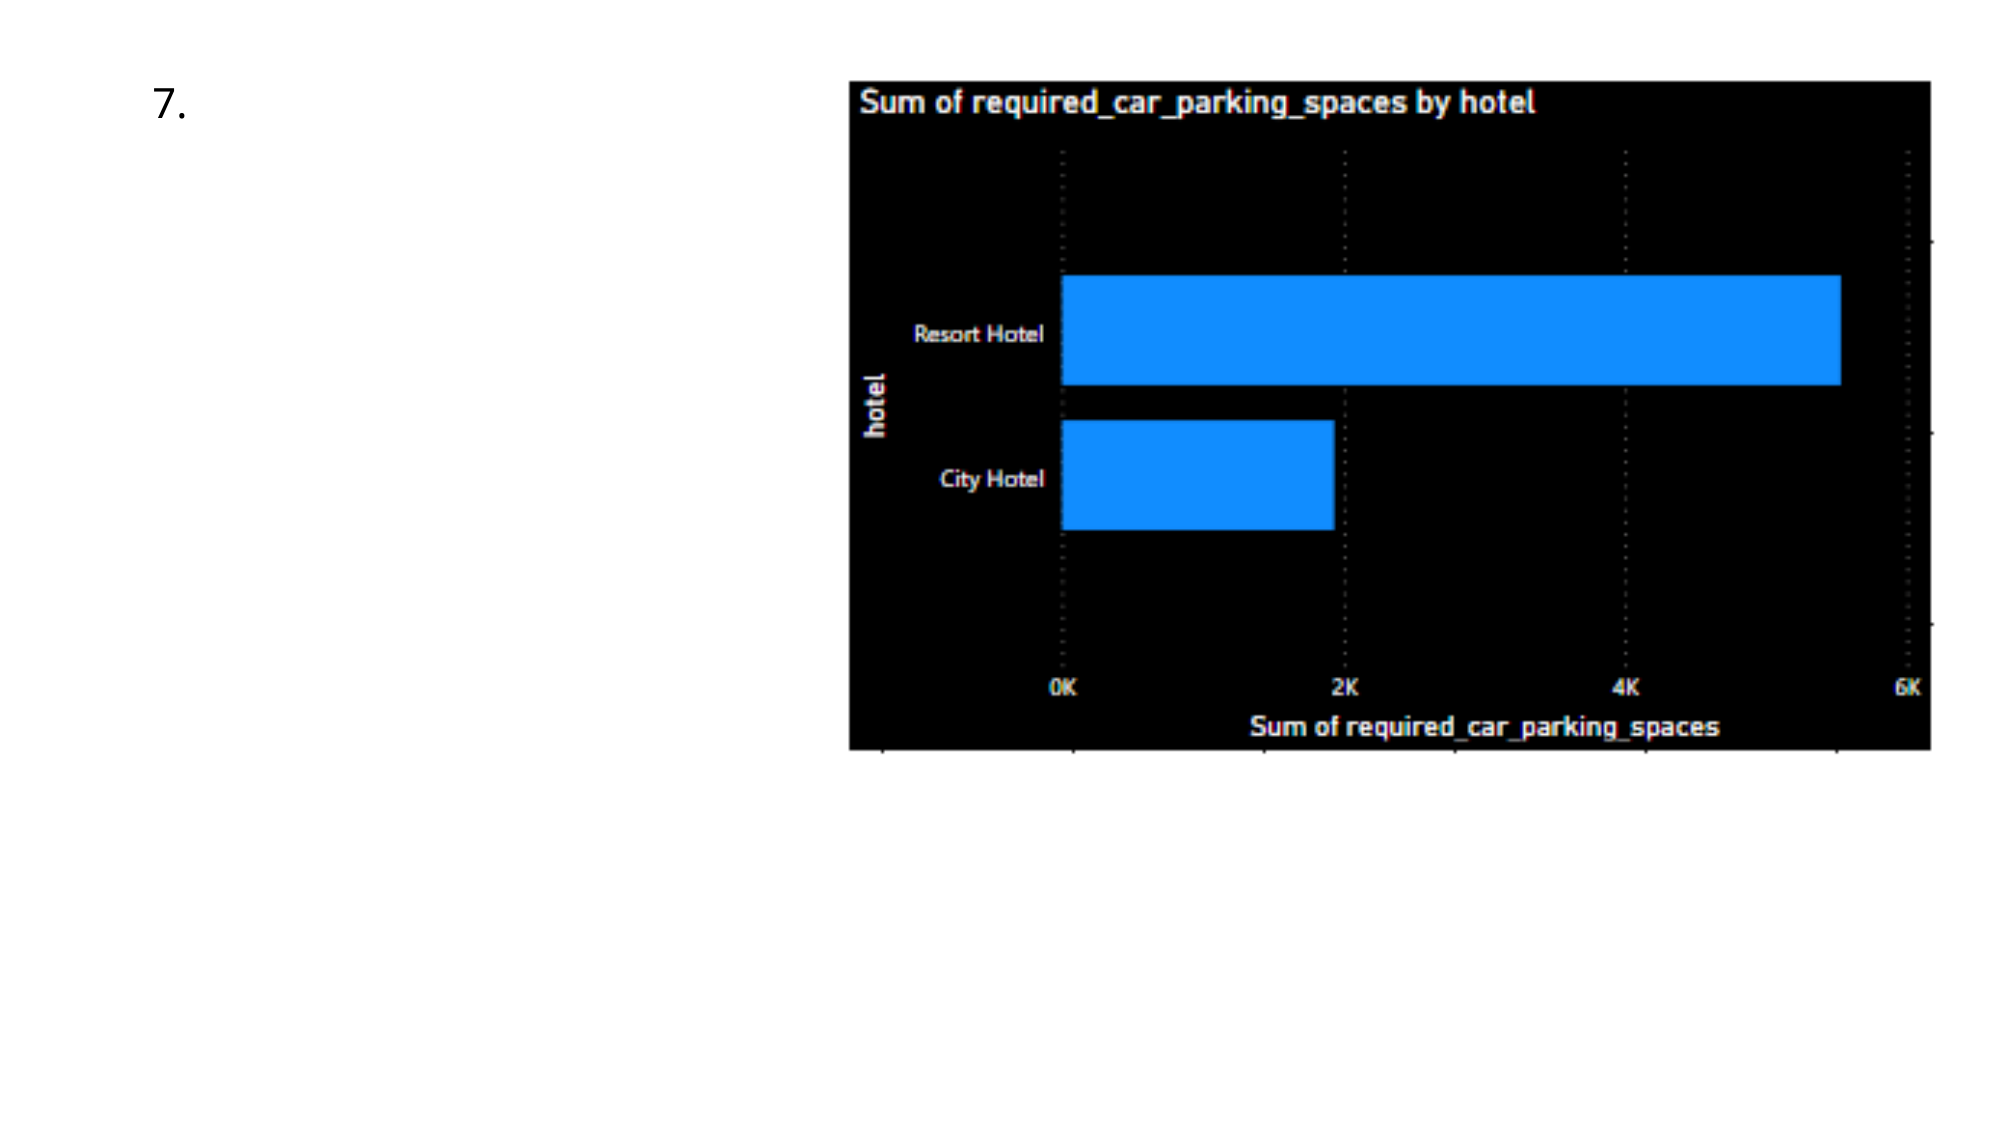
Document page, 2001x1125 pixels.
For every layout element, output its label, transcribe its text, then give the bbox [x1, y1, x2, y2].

title 7. [137, 59, 830, 150]
picture [830, 59, 1952, 760]
